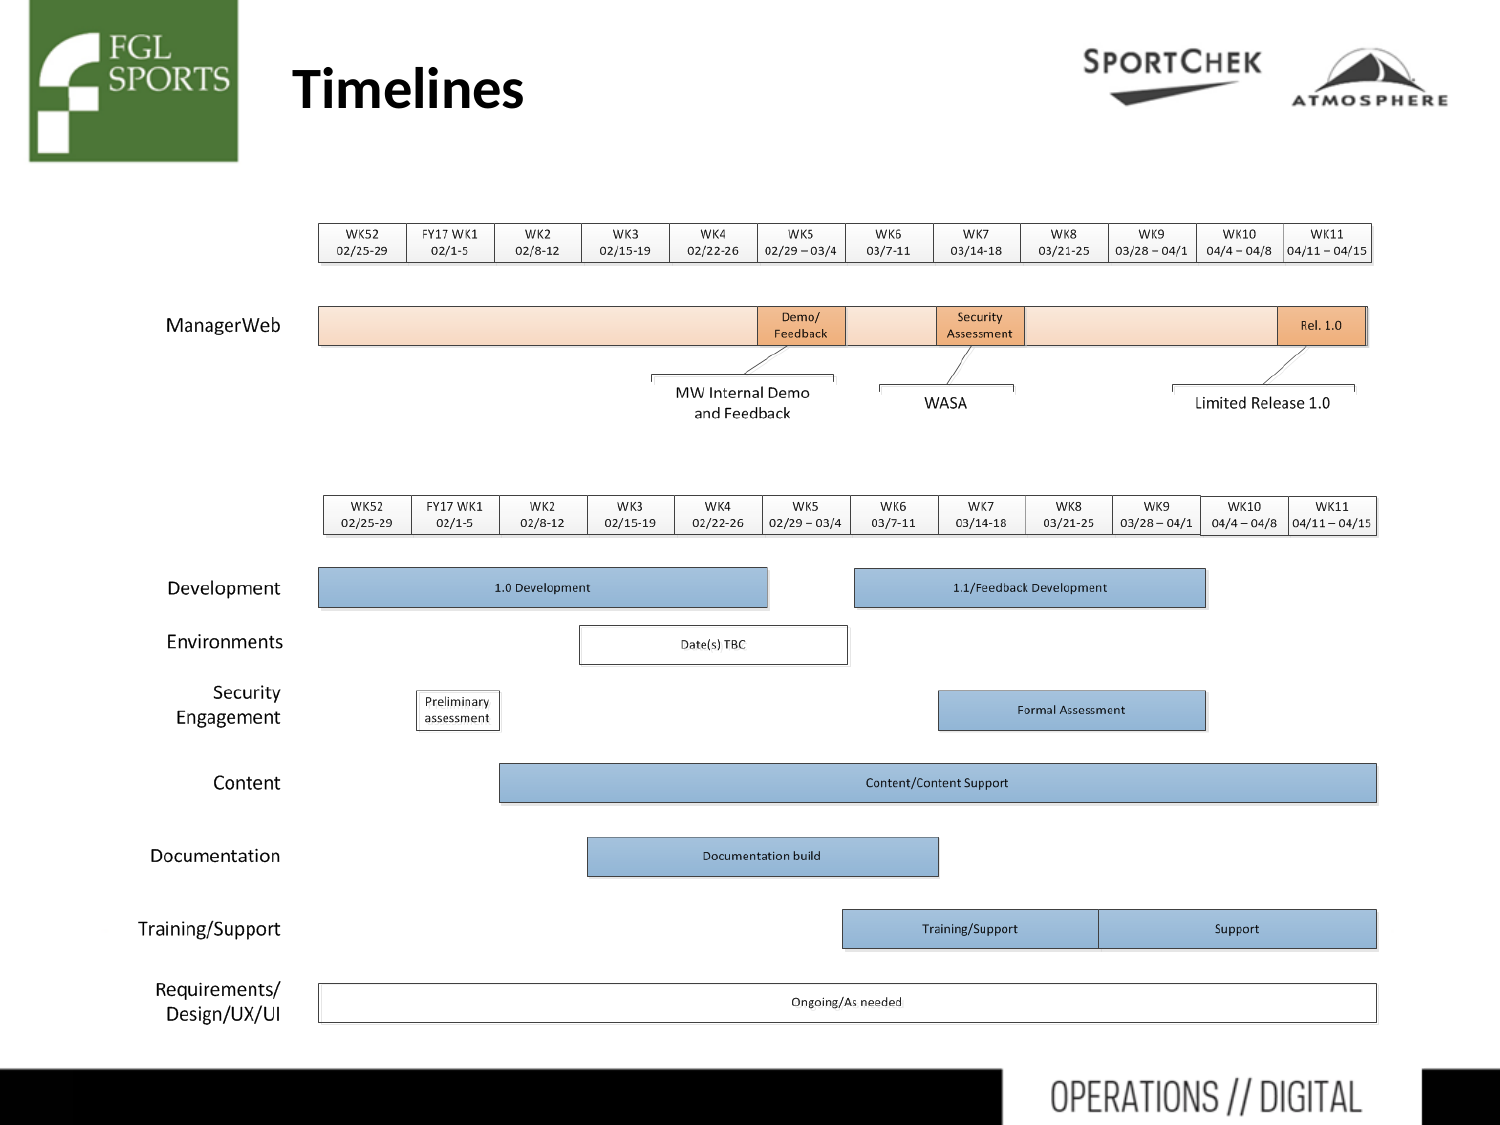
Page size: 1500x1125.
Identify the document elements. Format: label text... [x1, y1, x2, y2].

picture [0, 0, 1500, 1125]
title Timelines [277, 42, 1124, 129]
